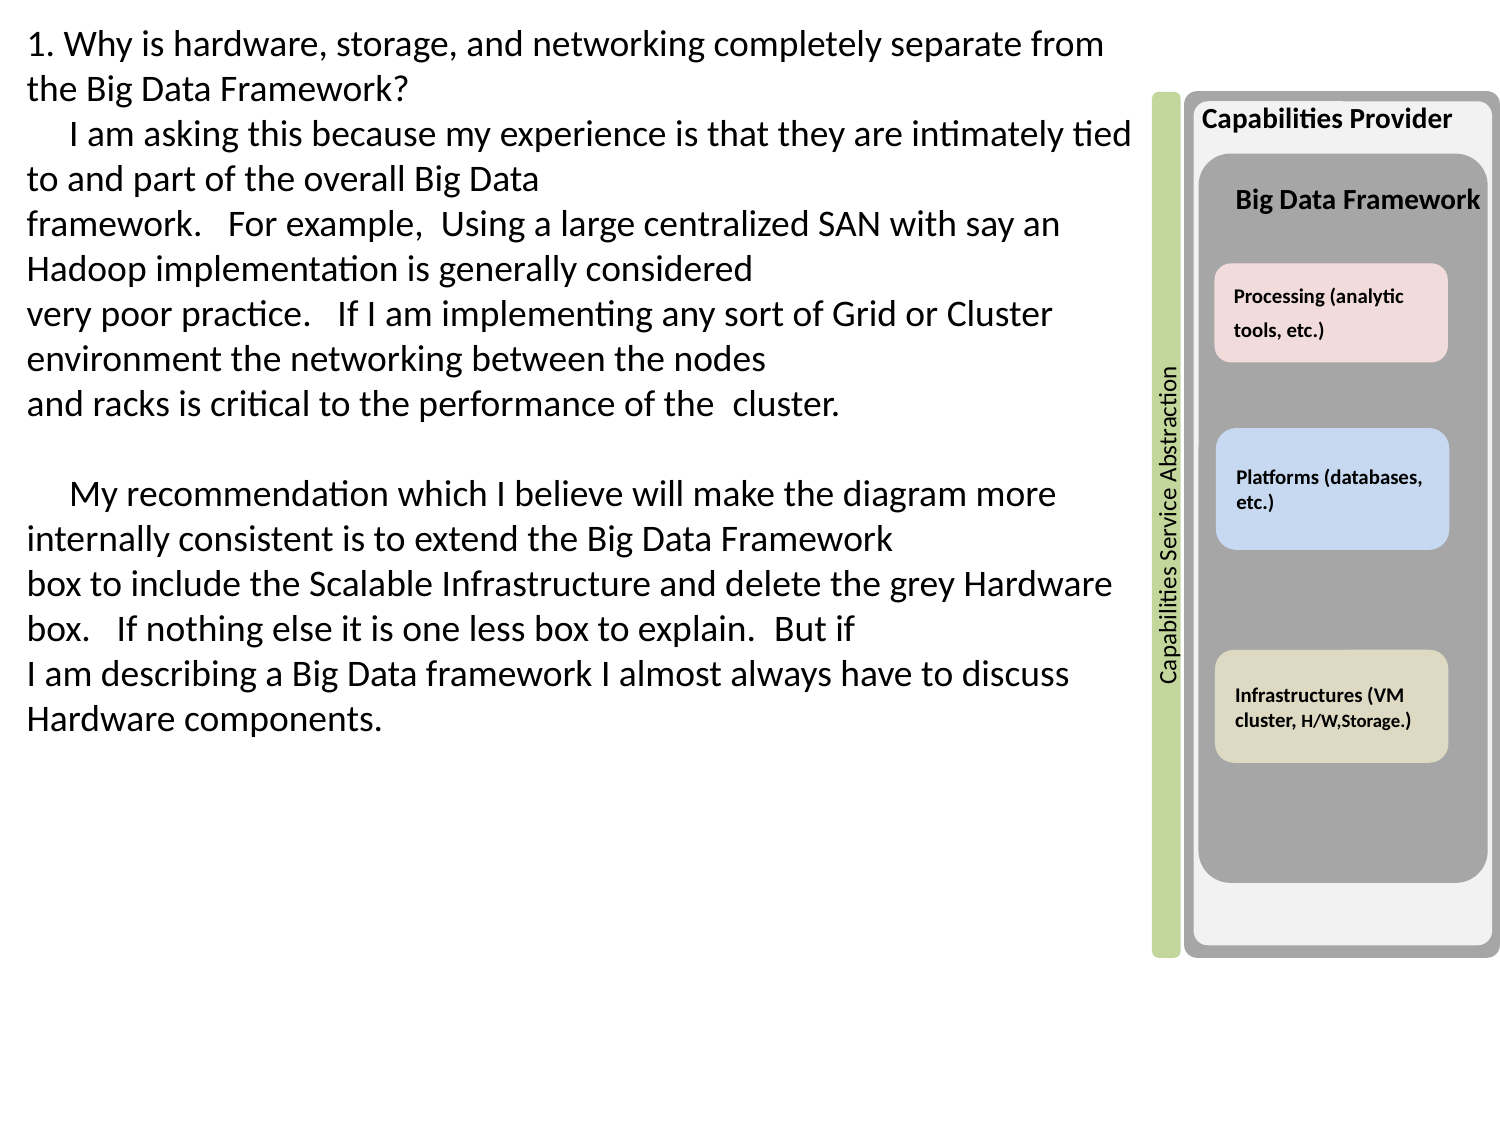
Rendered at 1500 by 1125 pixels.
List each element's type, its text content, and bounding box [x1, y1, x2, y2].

text_box Processing (analytic tools, etc.) [1212, 261, 1451, 365]
text_box [1183, 89, 1500, 960]
text_box Big Data Framework [1220, 173, 1498, 223]
text_box Capabilities Service Abstraction [1149, 89, 1183, 960]
text_box 1. Why is hardware, storage, and networking completely separate from the Big Data Framework? I am asking this because my experience is that they are intimately tied to and part of the overall Big Data framework. For example, Using a large centralized SAN with say an Hadoop implementation is generally considered very poor practice. If I am implementing any sort of Grid or Cluster environment the networking between the nodes and racks is critical to the performance of the cluster. My recommendation which I believe will make the diagram more internally consistent is to extend the Big Data Framework box to include the Scalable Infrastructure and delete the grey Hardware box. If nothing else it is one less box to explain. But if I am describing a Big Data framework I almost always have to discuss Hardware components. [11, 11, 1164, 837]
text_box [1196, 151, 1490, 885]
text_box Infrastructures (VM cluster, H/W,Storage.) [1212, 647, 1451, 765]
text_box [1191, 103, 1495, 948]
text_box Capabilities Provider [1187, 91, 1489, 142]
text_box Platforms (databases, etc.) [1213, 425, 1452, 553]
